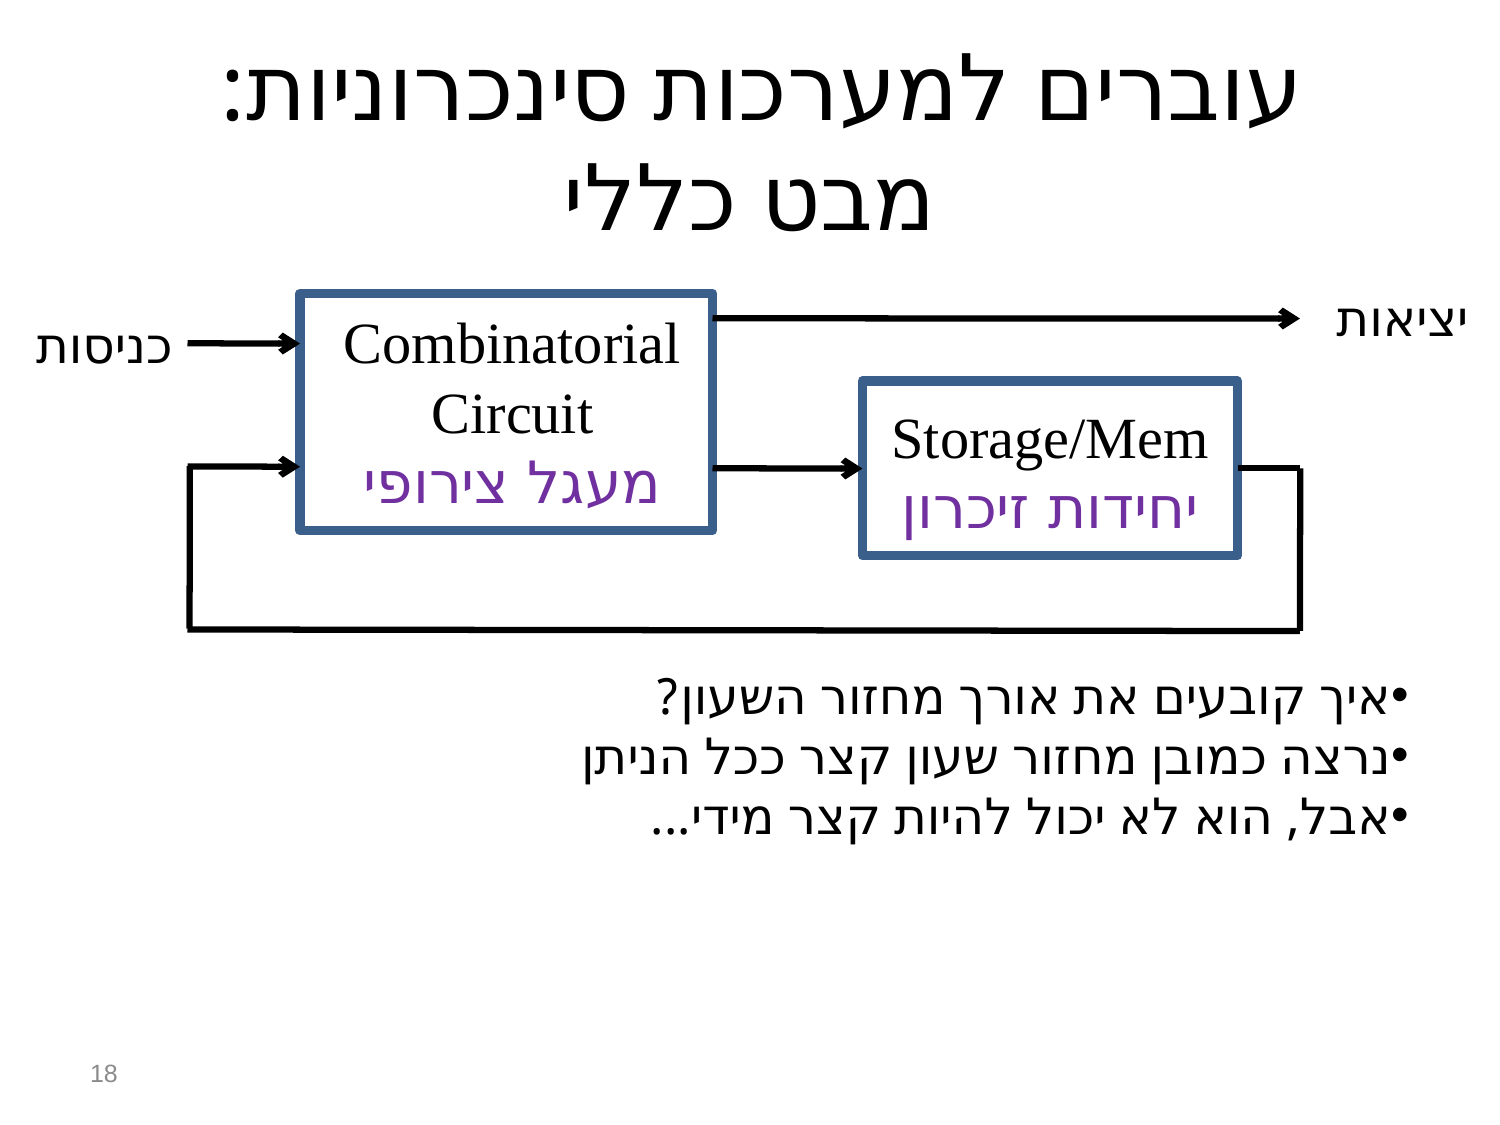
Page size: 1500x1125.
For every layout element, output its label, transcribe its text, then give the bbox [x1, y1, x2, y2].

text_box כניסות [0, 305, 188, 381]
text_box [187, 380, 1301, 632]
slide_number 18 [75, 1042, 425, 1103]
text_box יציאות [1295, 278, 1484, 354]
text_box איך קובעים את אורך מחזור השעון? נרצה כמובן מחזור שעון קצר ככל הניתן אבל, הוא לא יכול להיות קצר מידי... [112, 656, 1424, 957]
text_box עוברים למערכות סינכרוניות: מבט כללי [74, 45, 1425, 233]
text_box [299, 293, 713, 379]
